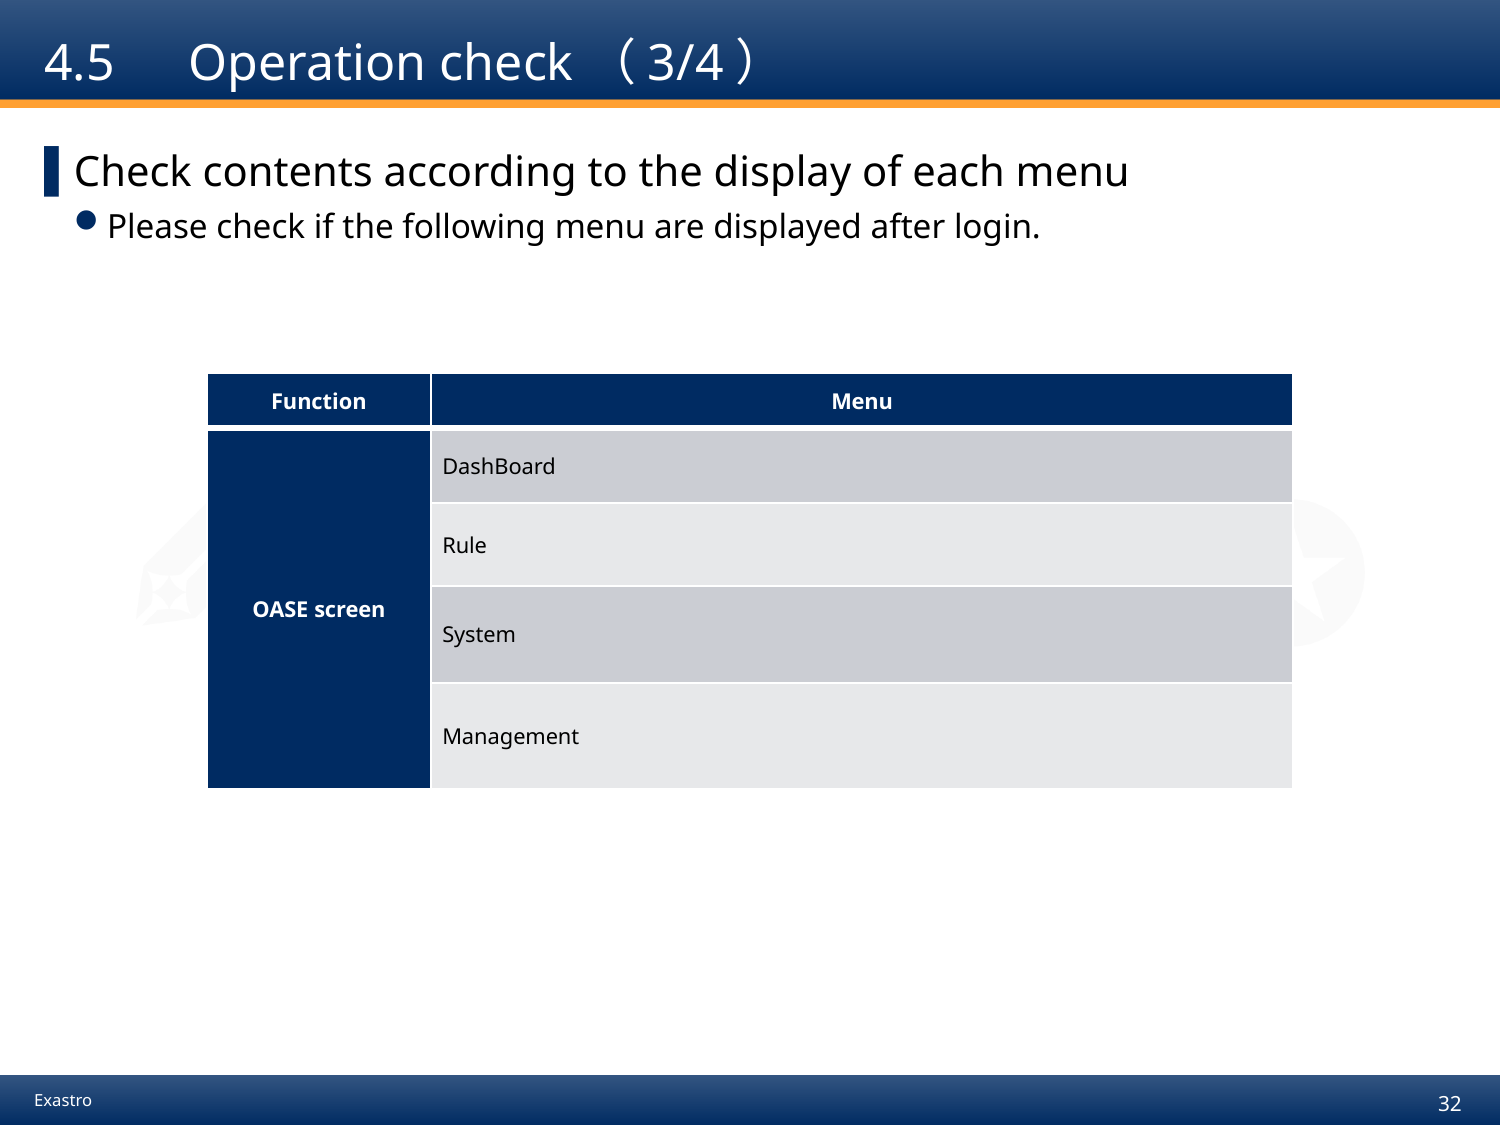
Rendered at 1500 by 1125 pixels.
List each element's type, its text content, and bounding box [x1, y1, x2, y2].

list Check contents according to the display of each menu Please check if the following menu are displayed after login. [29, 137, 1471, 1059]
table_cell Management [432, 684, 1292, 788]
picture [0, 0, 1500, 1125]
table_header Function [208, 374, 430, 425]
title 4.5 Operation check（3/4） [29, 18, 1471, 96]
table_cell Rule [432, 504, 1292, 585]
table_cell DashBoard [432, 431, 1292, 502]
table_cell OASE screen [208, 431, 430, 788]
table_header Menu [432, 374, 1292, 425]
table_cell System [432, 587, 1292, 682]
